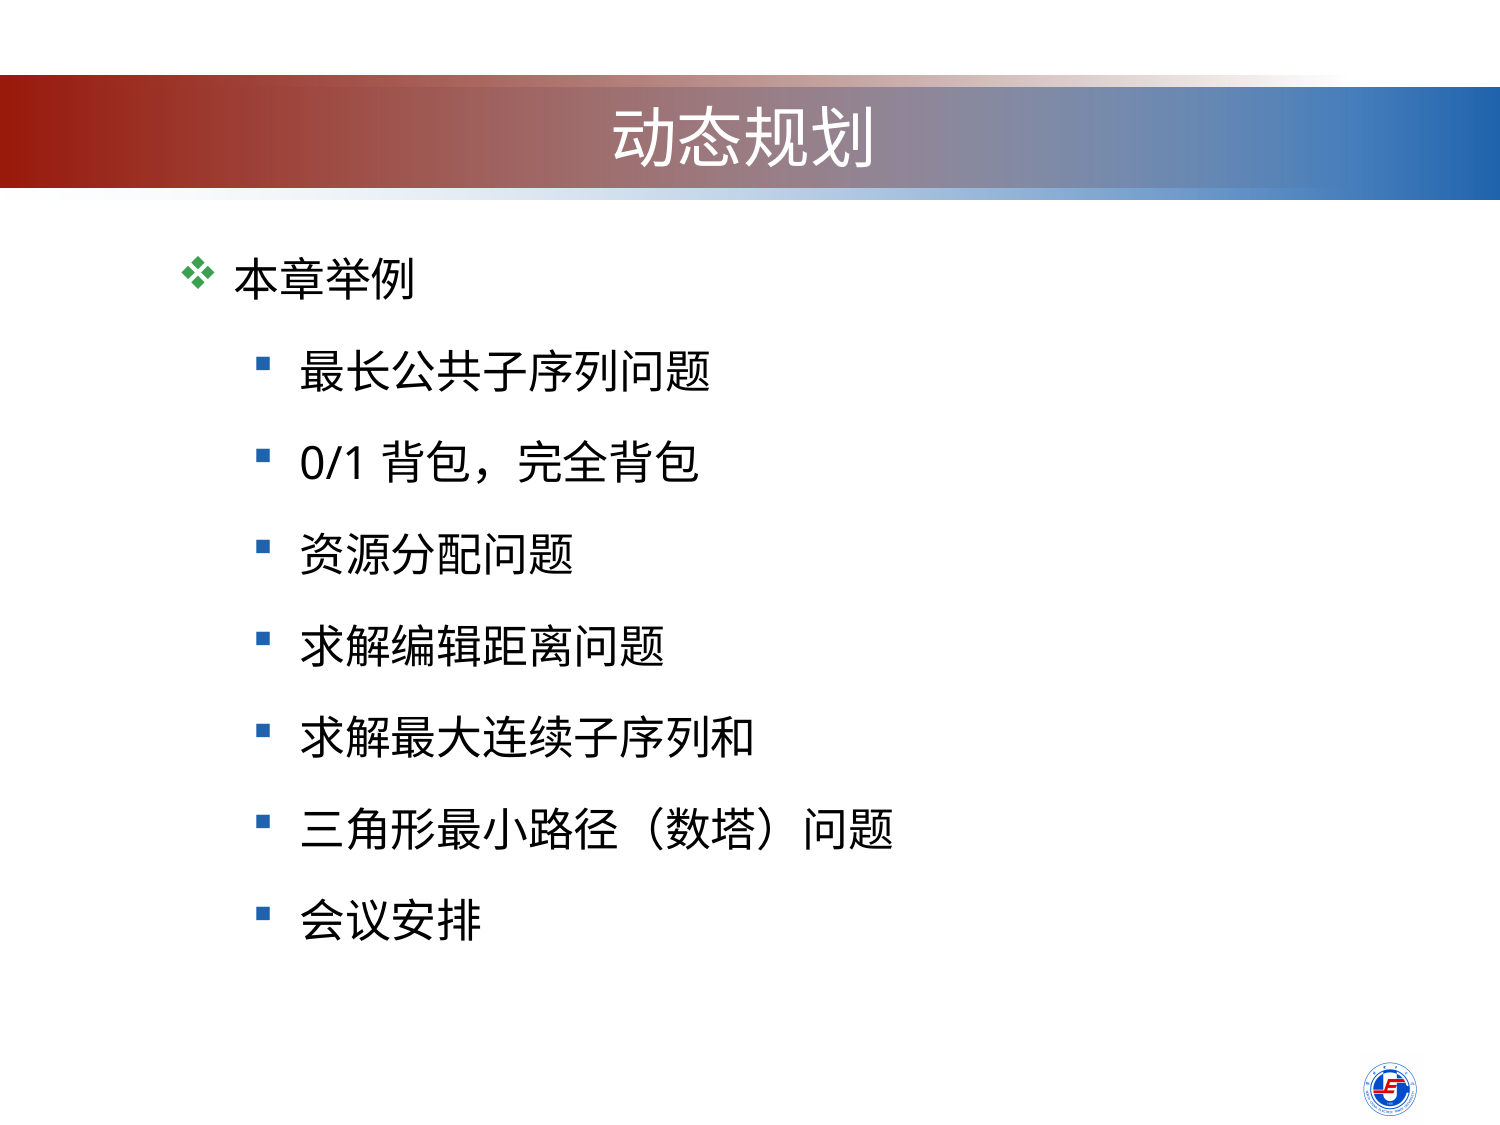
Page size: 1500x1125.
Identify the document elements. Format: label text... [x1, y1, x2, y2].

picture [1359, 1054, 1425, 1125]
list 本章举例 最长公共子序列问题 0/1背包，完全背包 资源分配问题 求解编辑距离问题 求解最大连续子序列和 三角形最小路径（数塔）问题 会议安排 [162, 215, 1427, 910]
title 动态规划 [137, 89, 1351, 183]
